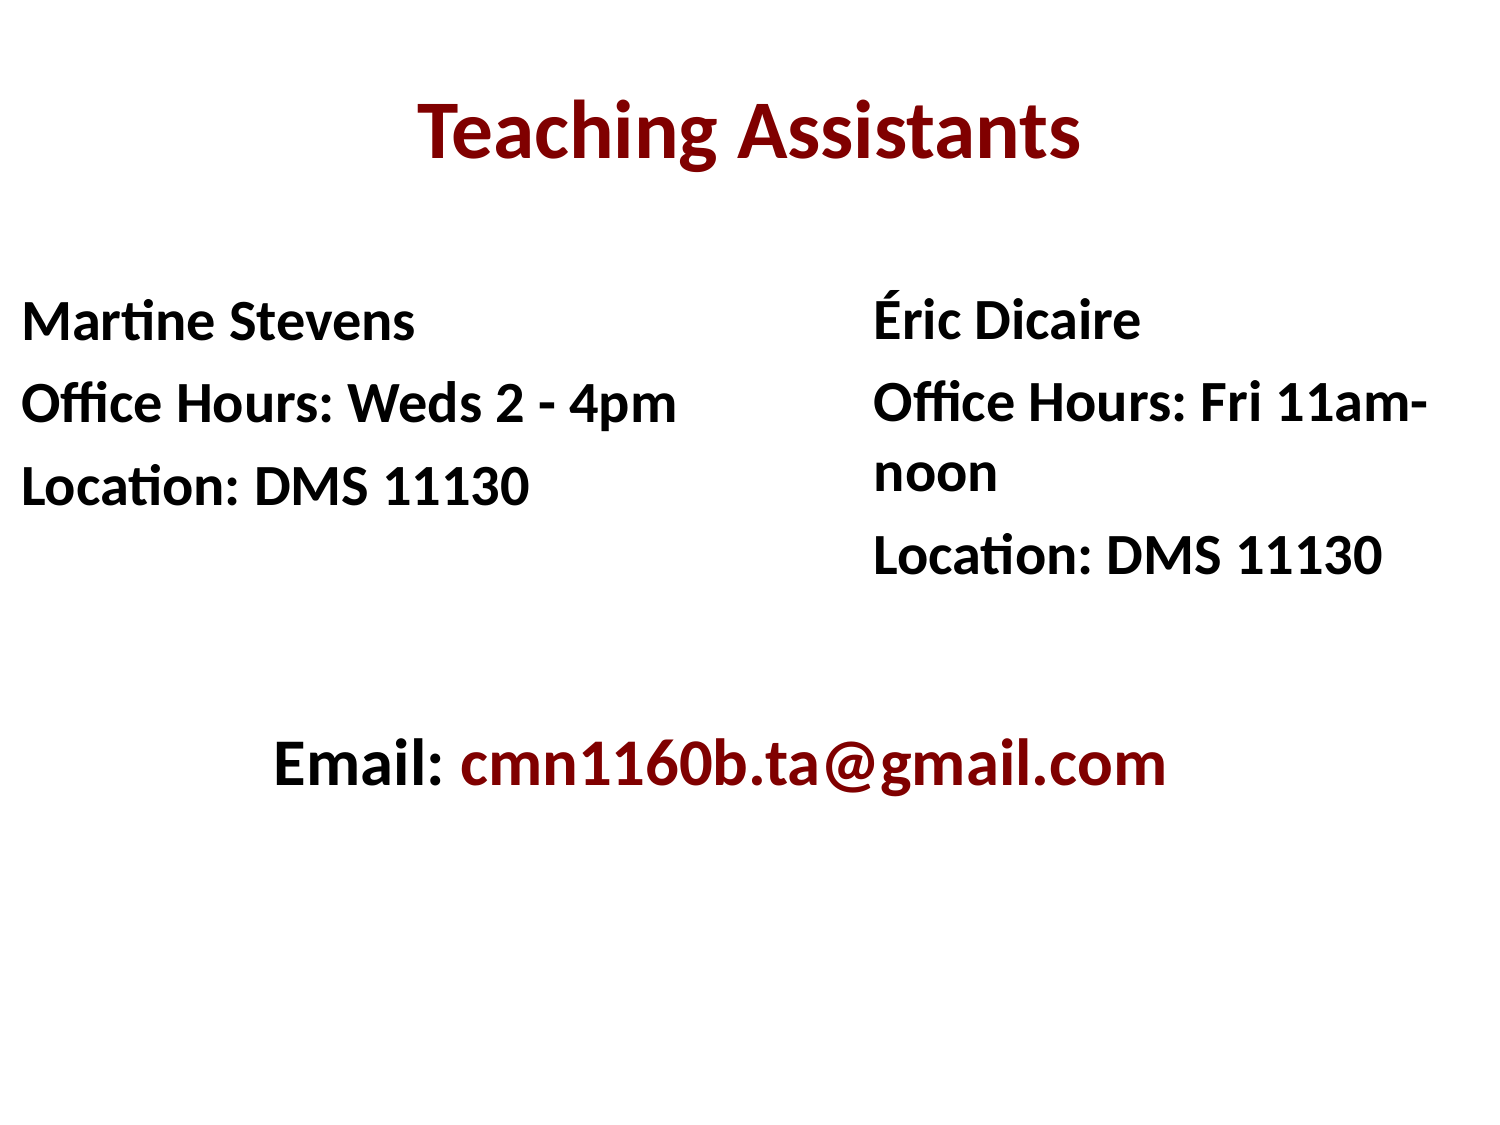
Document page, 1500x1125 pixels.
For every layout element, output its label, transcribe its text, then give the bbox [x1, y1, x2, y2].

text_box Teaching Assistants [112, 75, 1388, 175]
text_box Éric Dicaire Office Hours: Fri 11am-noon Location: DMS 11130 [858, 273, 1494, 594]
text_box Martine Stevens Office Hours: Weds 2 - 4pm Location: DMS 11130 [6, 274, 704, 525]
text_box Email: cmn1160b.ta@gmail.com [259, 711, 1184, 807]
